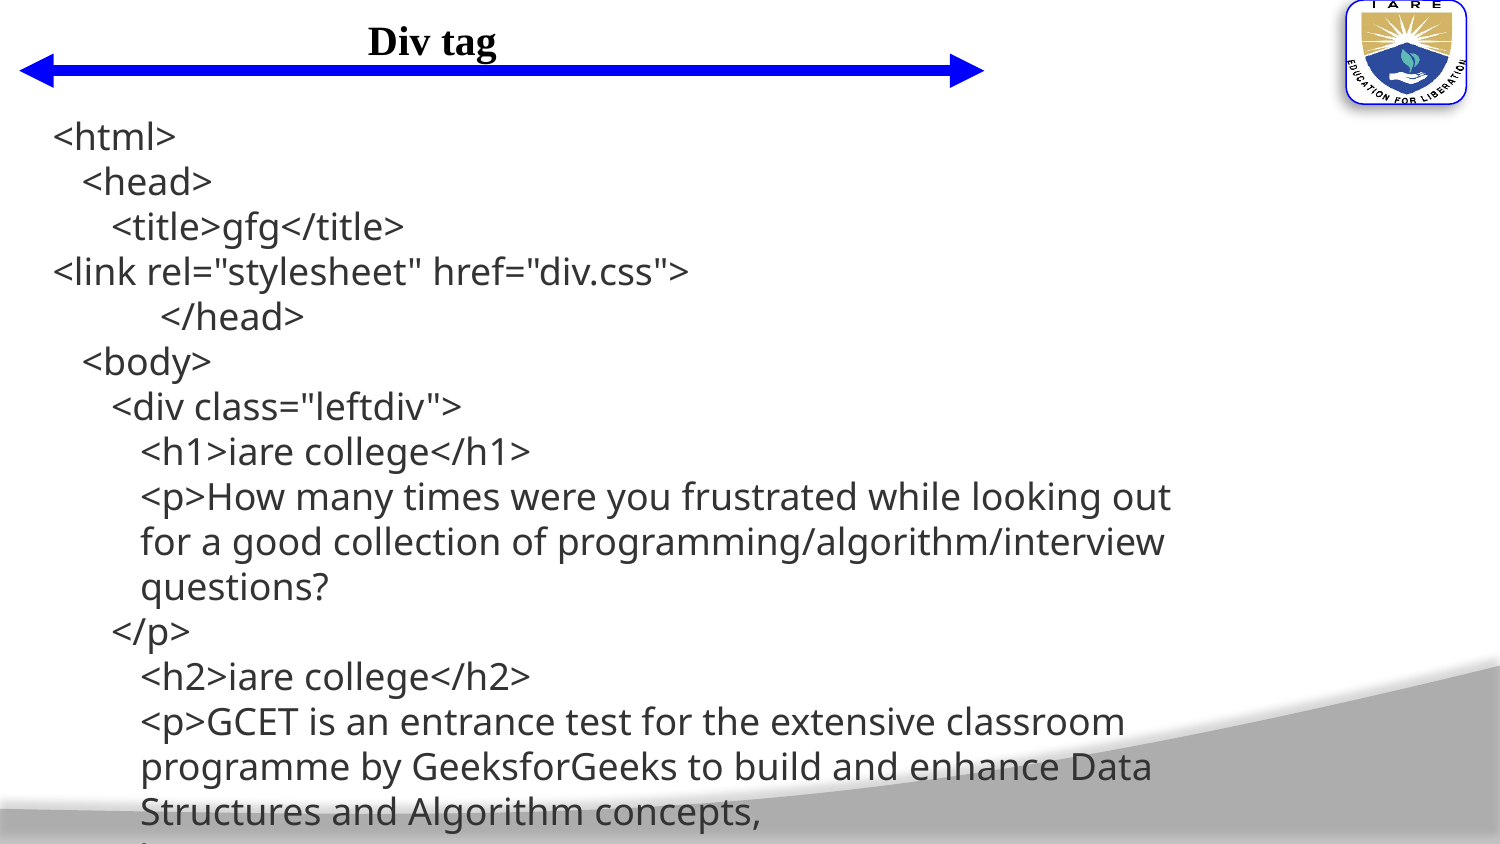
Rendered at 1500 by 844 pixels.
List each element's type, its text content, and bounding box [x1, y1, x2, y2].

text_box <html> <head> <title>gfg</title> <link rel="stylesheet" href="div.css"> </head> <body> <div class="leftdiv"> <h1>iare college</h1> <p>How many times were you frustrated while looking out for a good collection of programming/algorithm/interview questions? </p> <h2>iare college</h2> <p>GCET is an entrance test for the extensive classroom programme by GeeksforGeeks to build and enhance Data Structures and Algorithm concepts, </p> </div> [37, 113, 1363, 844]
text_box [0, 0, 1467, 105]
text_box [344, 671, 1415, 732]
